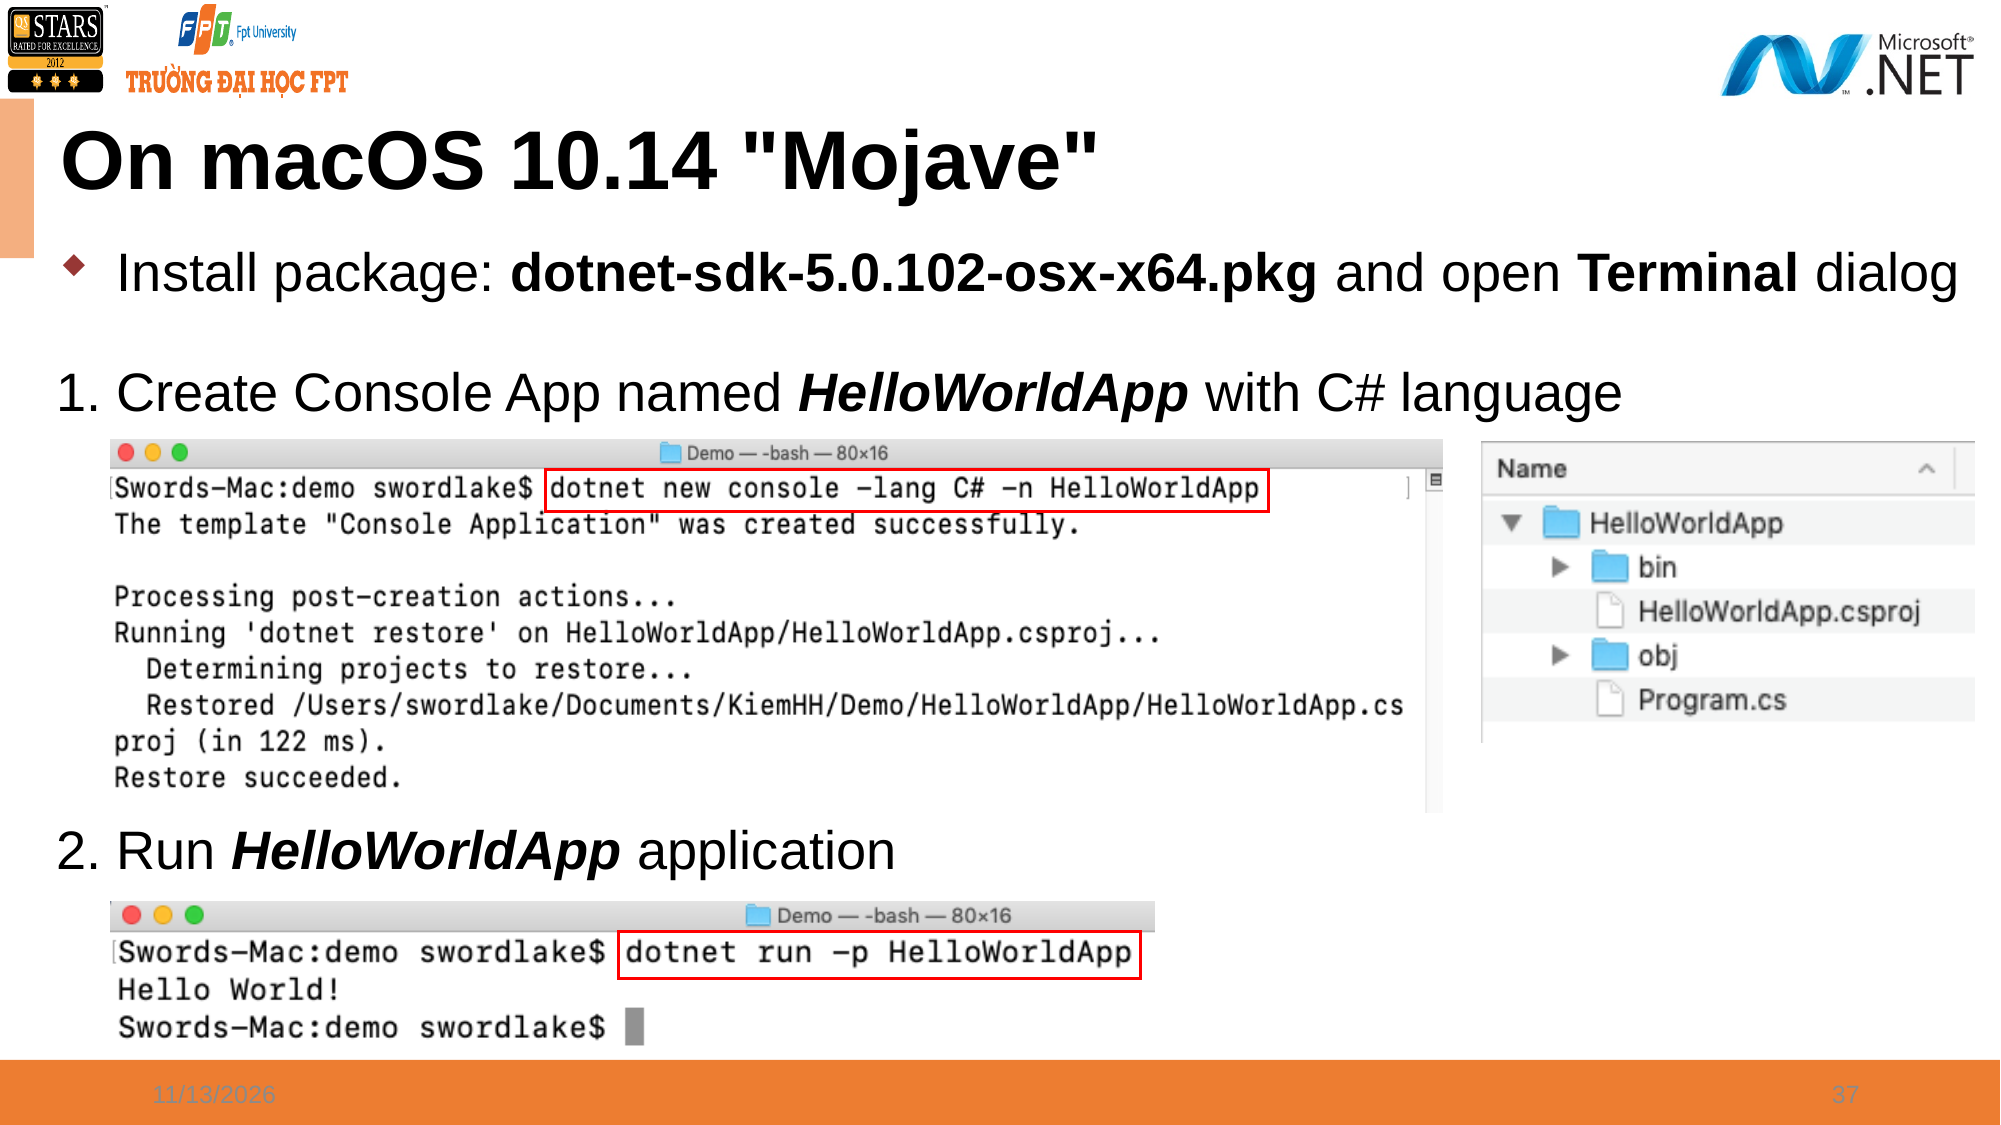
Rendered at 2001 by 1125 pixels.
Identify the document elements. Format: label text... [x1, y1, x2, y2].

list 1. Create Console App named HelloWorldApp with C# language [40, 349, 1875, 447]
slide_number 37 [1424, 1063, 1875, 1123]
text_box Install package: dotnet-sdk-5.0.102-osx-x64.pkg and open Terminal dialog [45, 229, 1975, 310]
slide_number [137, 1063, 588, 1123]
picture [1481, 441, 1975, 743]
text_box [110, 901, 1155, 1052]
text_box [110, 439, 1443, 813]
title On macOS 10.14 "Mojave" [45, 115, 1771, 211]
text_box 2. Run HelloWorldApp application [40, 807, 1005, 881]
picture [1685, 0, 2001, 129]
